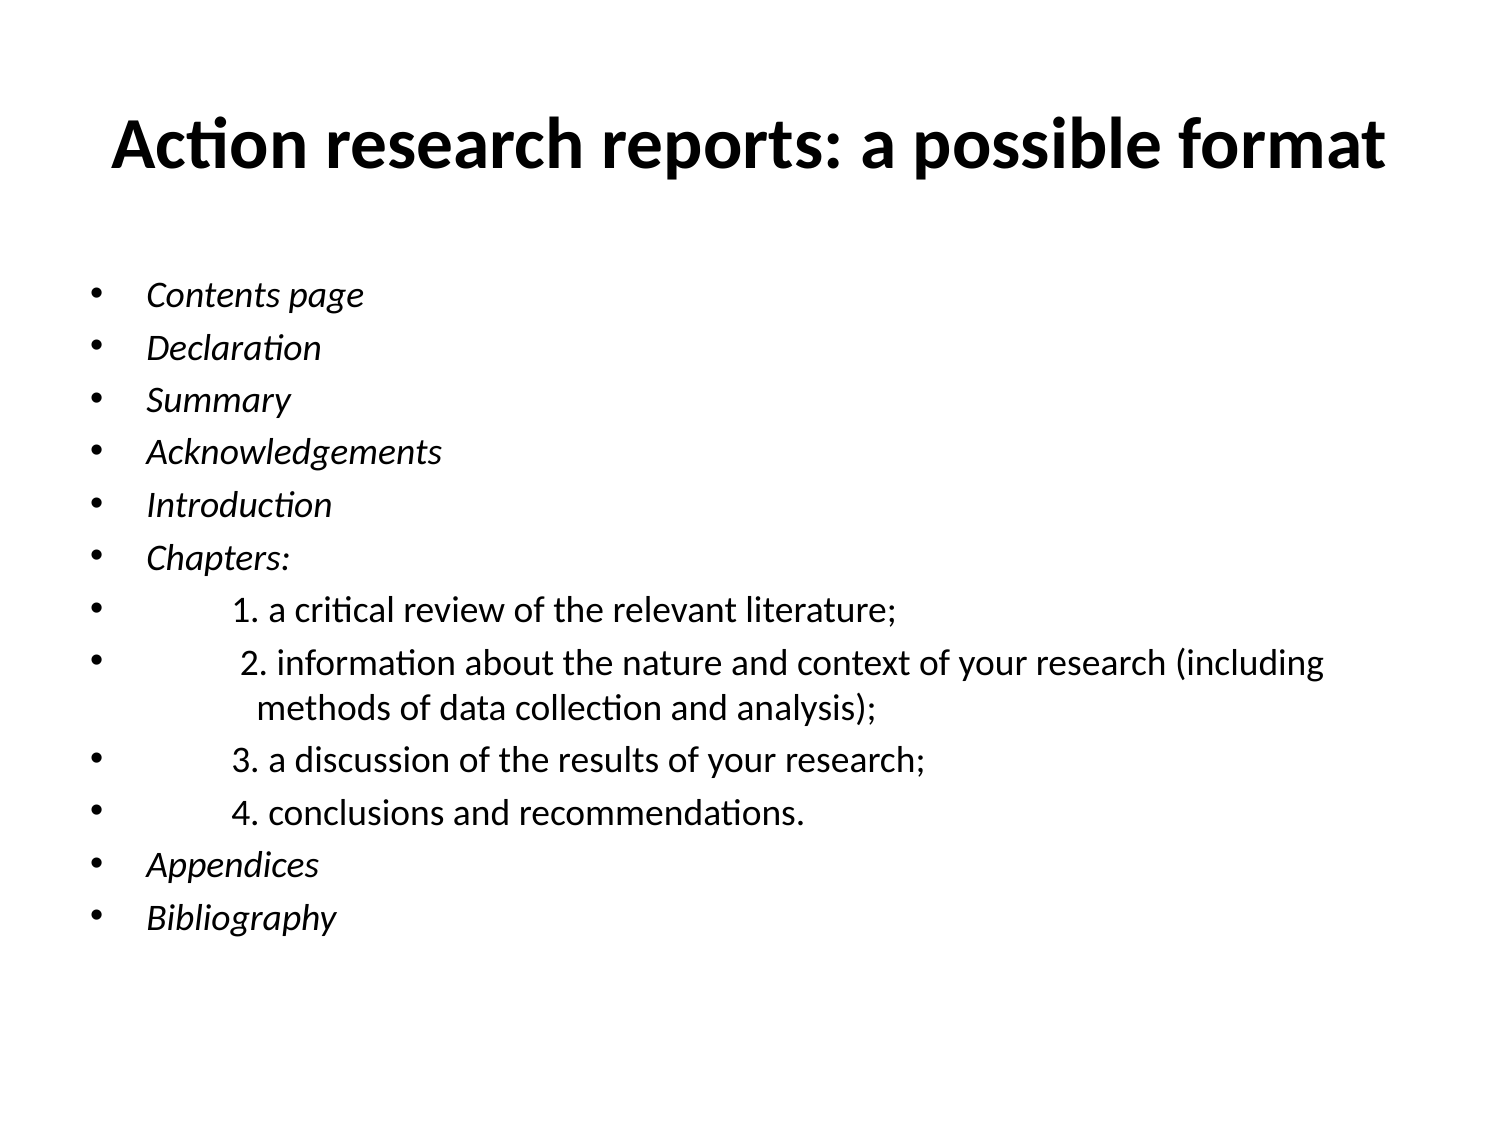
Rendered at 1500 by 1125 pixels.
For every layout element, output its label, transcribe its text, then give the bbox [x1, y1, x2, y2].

list Contents page Declaration Summary Acknowledgements Introduction Chapters: 1. a critical review of the relevant literature; 2. information about the nature and context of your research (including methods of data collection and analysis); 3. a discussion of the results of your research; 4. conclusions and recommendations. Appendices Bibliography [75, 262, 1425, 1005]
title Action research reports: a possible format [75, 45, 1425, 233]
